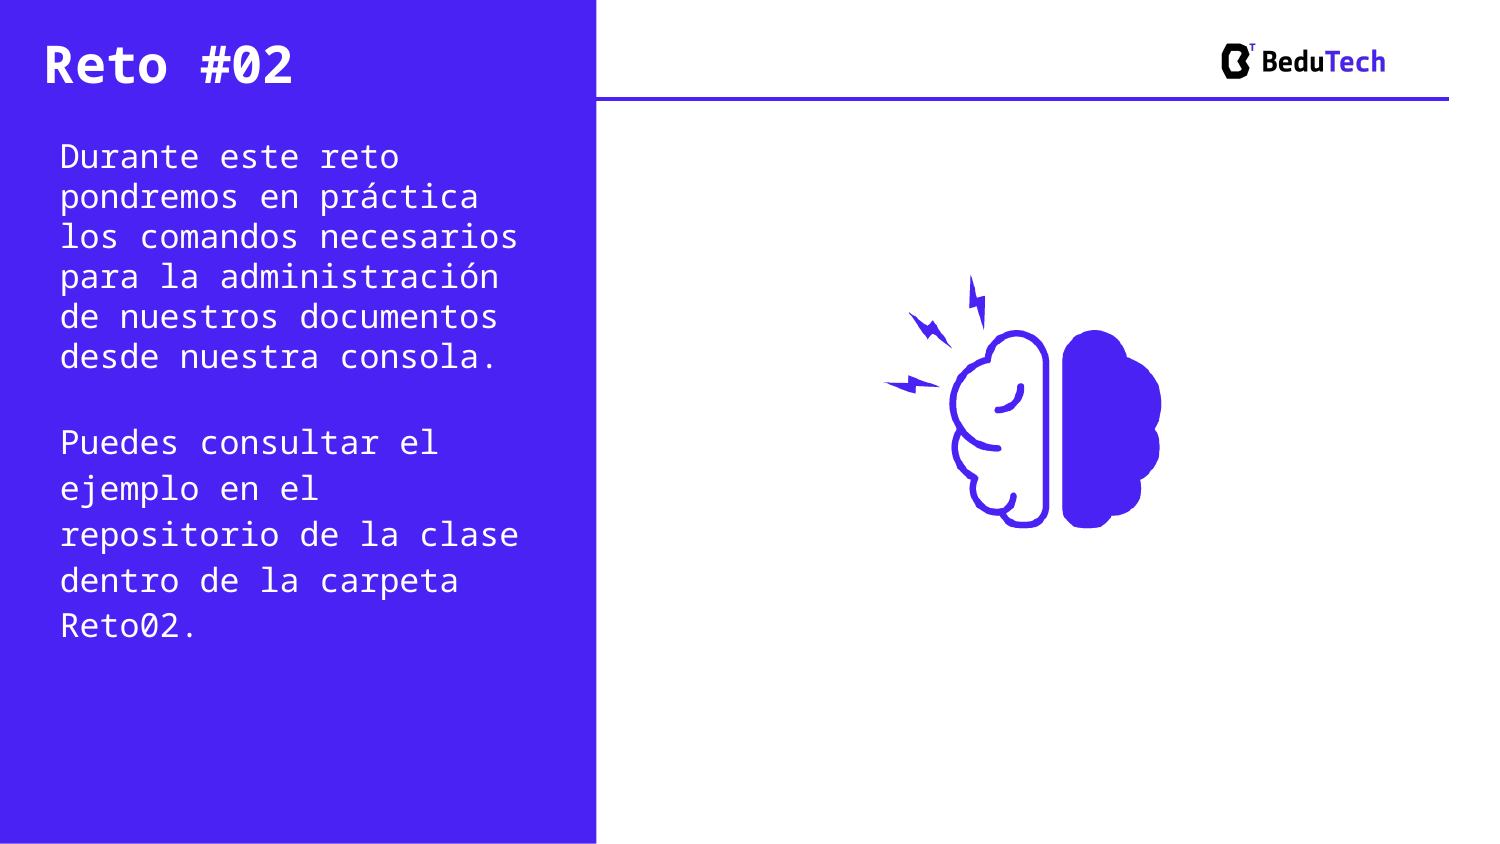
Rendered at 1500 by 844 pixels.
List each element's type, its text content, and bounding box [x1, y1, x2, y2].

picture [1217, 41, 1389, 81]
picture [859, 238, 1227, 606]
list Durante este reto pondremos en práctica los comandos necesarios para la administración de nuestros documentos desde nuestra consola. Puedes consultar el ejemplo en el repositorio de la clase dentro de la carpeta Reto02. [44, 120, 556, 582]
title Reto #02 [28, 16, 483, 94]
